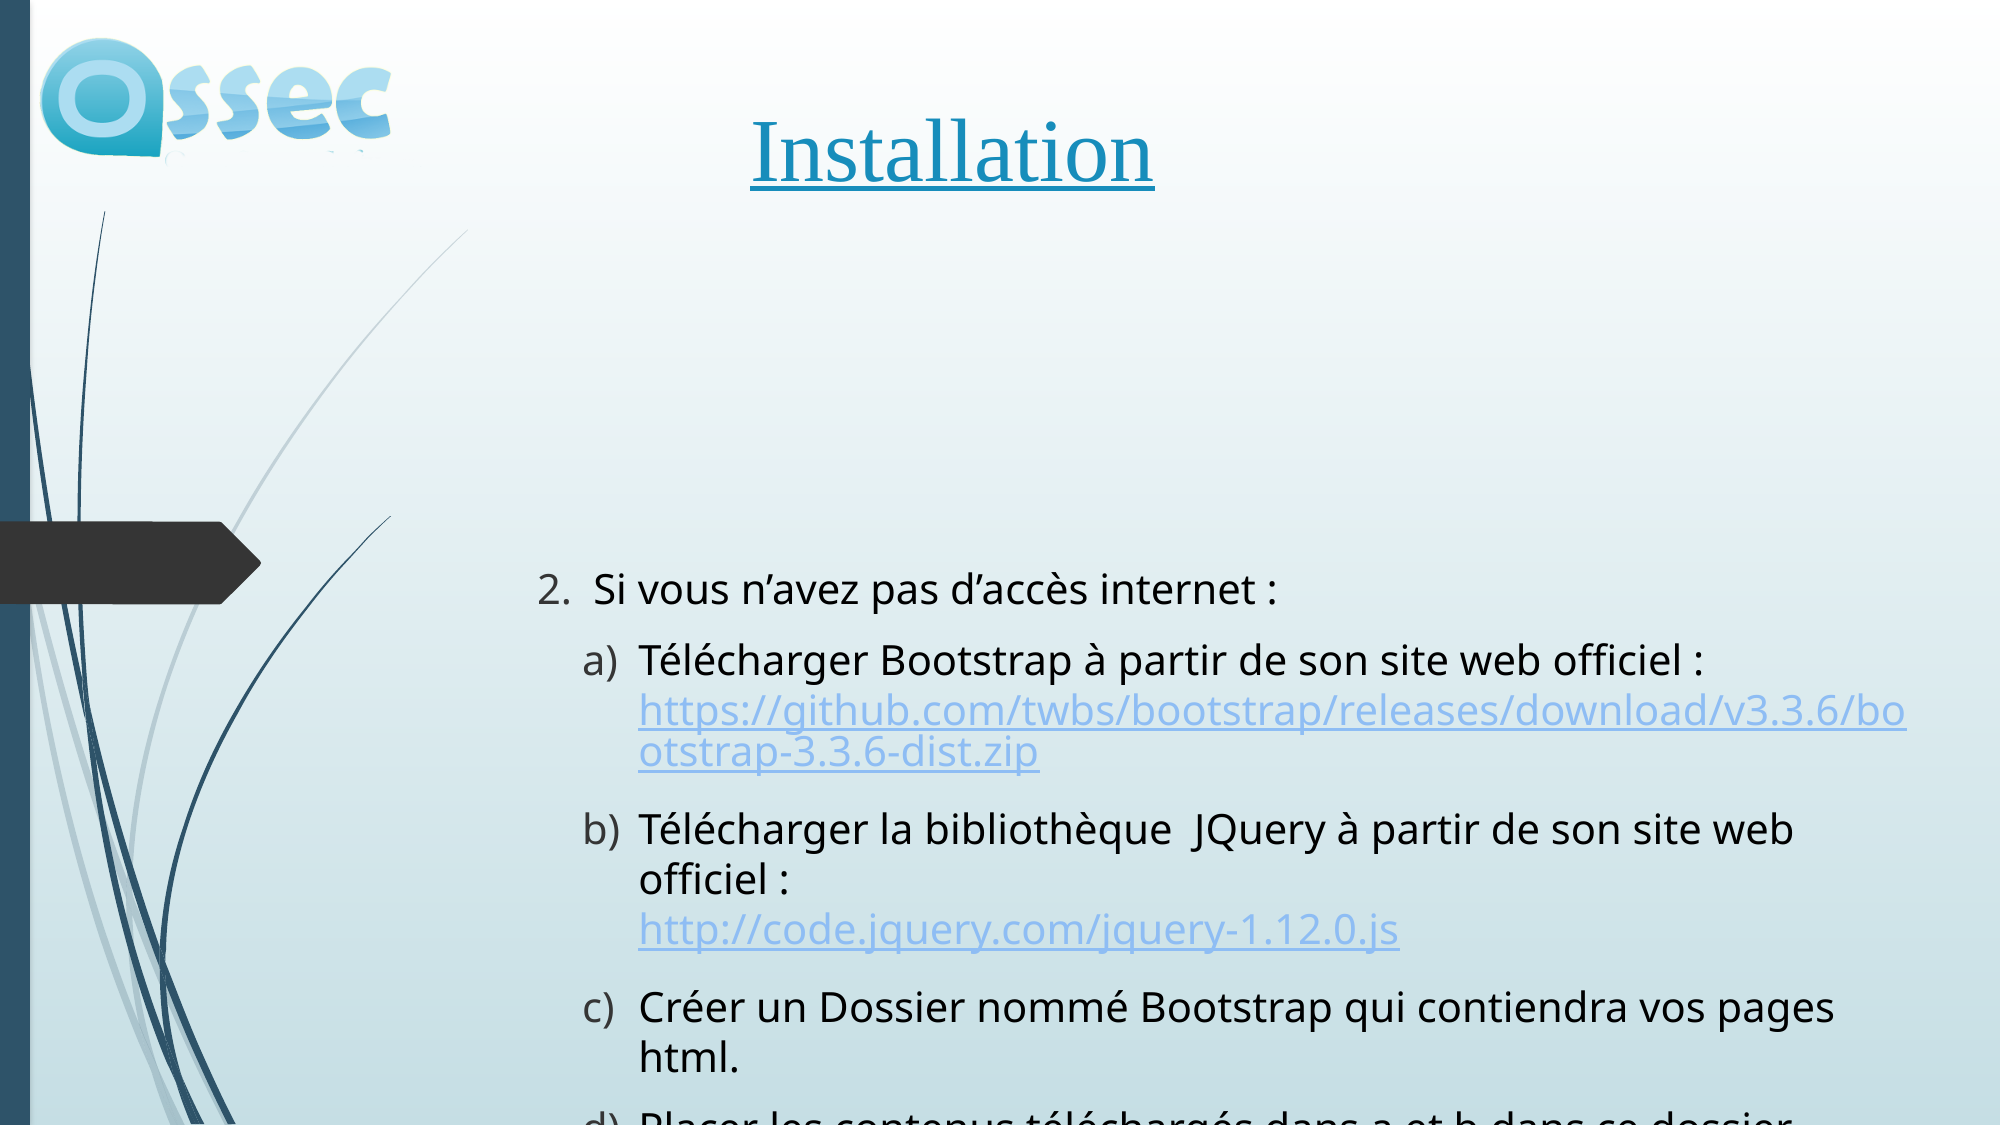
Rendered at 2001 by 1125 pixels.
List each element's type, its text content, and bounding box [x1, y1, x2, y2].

title Installation [735, 83, 1237, 208]
picture [32, 0, 425, 167]
list Si vous n’avez pas d’accès internet : Télécharger Bootstrap à partir de son site web officiel : https://github.com/twbs/bootstrap/releases/download/v3.3.6/bootstrap-3.3.6-dist.zip Télécharger la bibliothèque JQuery à partir de son site web officiel : http://code.jquery.com/jquery-1.12.0.js Créer un Dossier nommé Bootstrap qui contiendra vos pages html. Placer les contenus téléchargés dans a et b dans ce dossier. Créer une nouvelle page html(index.html). Inclure les les fichiers CSS et JS à votre page web. [476, 554, 1940, 1125]
